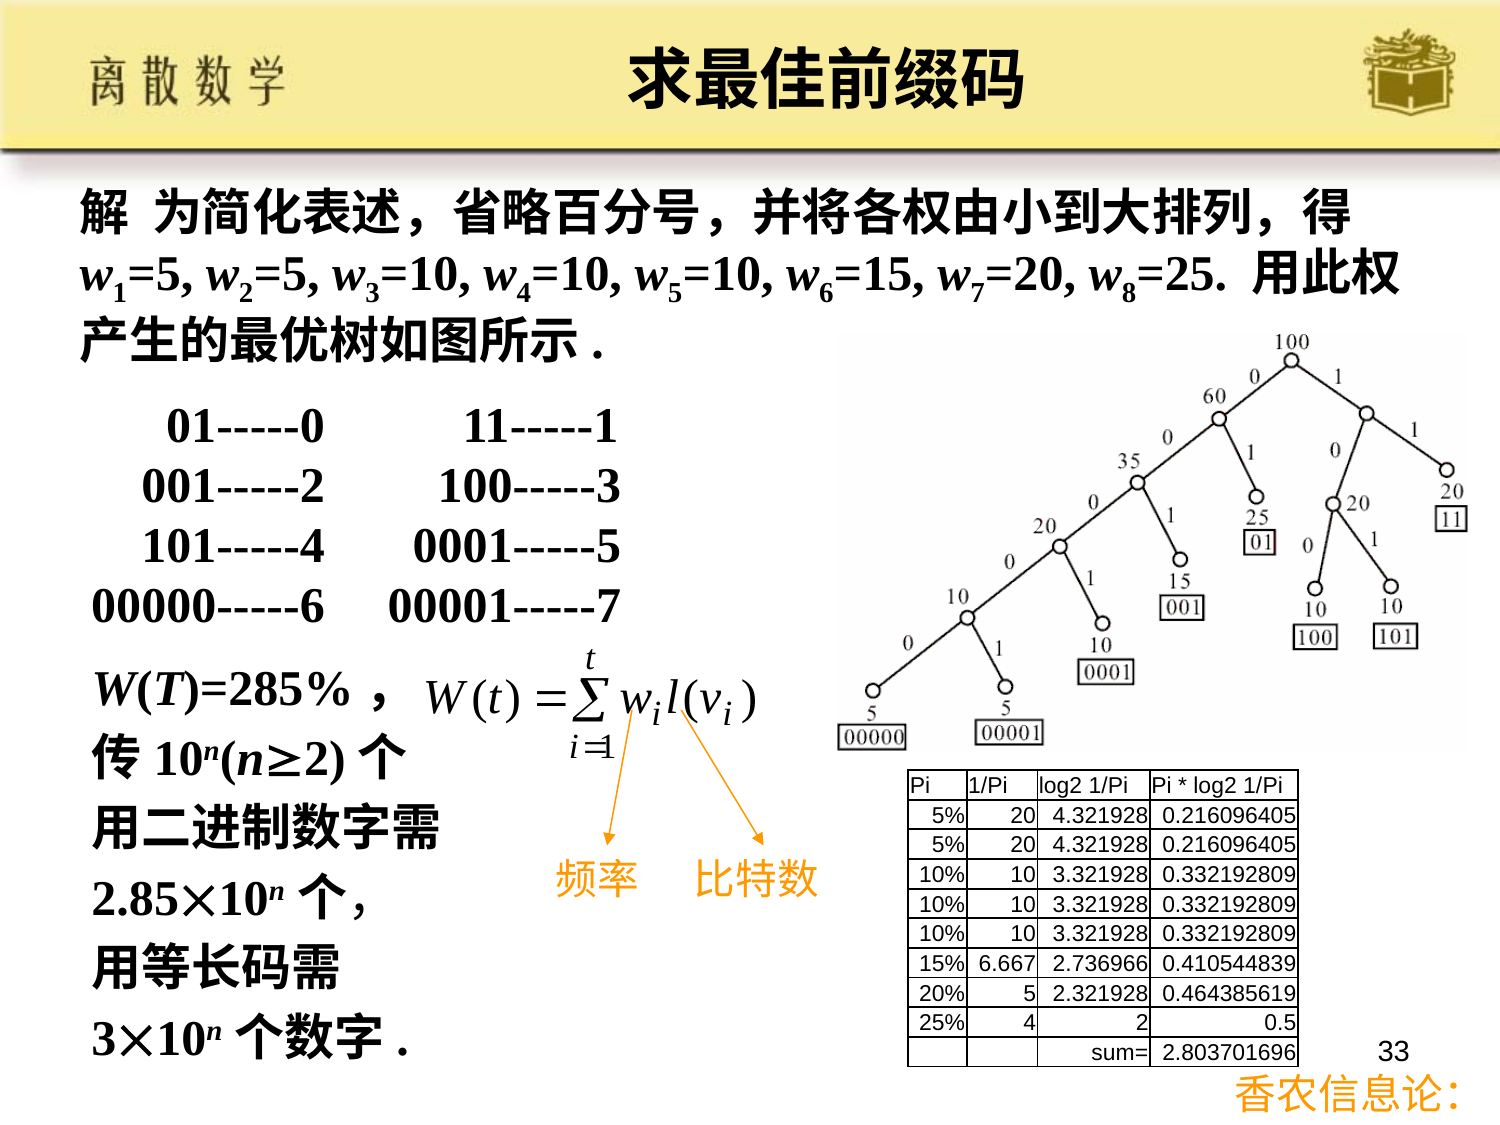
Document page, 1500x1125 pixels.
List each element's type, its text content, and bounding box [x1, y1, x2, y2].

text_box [681, 709, 764, 846]
table_cell 2 [1038, 1008, 1149, 1036]
table_cell 2.321928 [1038, 978, 1149, 1006]
table_cell 0.216096405 [1151, 801, 1297, 828]
table_cell 0.5 [1151, 1008, 1297, 1036]
table_cell 20% [909, 978, 966, 1006]
table_cell [968, 1038, 1037, 1066]
table_cell 20 [968, 830, 1037, 858]
table_cell 0.410544839 [1151, 949, 1297, 977]
table_cell sum= [1038, 1038, 1149, 1066]
table_cell [909, 1038, 966, 1066]
table_cell 4.321928 [1038, 830, 1149, 858]
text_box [607, 709, 632, 846]
table_header 1/Pi [968, 771, 1037, 799]
table_cell 0.216096405 [1151, 830, 1297, 858]
text_box 解 为简化表述，省略百分号，并将各权由小到大排列，得w1=5, w2=5, w3=10, w4=10, w5=10, w6=15, w7=20, w8=25. 用此权产生的最优树如图所示. [64, 172, 1458, 376]
table_cell 10% [909, 919, 966, 947]
table_cell 25% [909, 1008, 966, 1036]
table_cell 3.321928 [1038, 919, 1149, 947]
table_cell 0.332192809 [1151, 919, 1297, 947]
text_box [419, 633, 769, 771]
table_cell 0.464385619 [1151, 978, 1297, 1006]
table_cell 2.803701696 [1151, 1038, 1297, 1066]
table_cell 5 [968, 978, 1037, 1006]
table_header log2 1/Pi [1038, 771, 1149, 799]
table_header Pi * log2 1/Pi [1151, 771, 1297, 799]
table_cell 10 [968, 919, 1037, 947]
table_cell 5% [909, 801, 966, 828]
picture [0, 0, 1500, 1125]
slide_number 33 [1074, 1024, 1425, 1103]
text_box 求最佳前缀码 [324, 42, 1329, 112]
table_cell 2.736966 [1038, 949, 1149, 977]
table_header Pi [909, 771, 966, 799]
text_box 比特数 [679, 845, 849, 911]
text_box 01-----0 11-----1 001-----2 100-----3 101-----4 0001-----5 00000-----6 00001-----7 [76, 385, 715, 641]
table_cell 6.667 [968, 949, 1037, 977]
text_box W(T)=285%， 传10n(n2)个 用二进制数字需 2.8510n个， 用等长码需 310n个数字. [76, 647, 561, 1073]
table_cell 0.332192809 [1151, 890, 1297, 917]
table_cell 0.332192809 [1151, 860, 1297, 888]
table_cell 3.321928 [1038, 860, 1149, 888]
table_cell 20 [968, 801, 1037, 828]
table_cell 3.321928 [1038, 890, 1149, 917]
table_cell 15% [909, 949, 966, 977]
table_cell 10 [968, 860, 1037, 888]
table_cell 10% [909, 860, 966, 888]
table_cell 4.321928 [1038, 801, 1149, 828]
table_cell 5% [909, 830, 966, 858]
table_cell 10% [909, 890, 966, 917]
text_box 频率 [540, 845, 674, 911]
table_cell 10 [968, 890, 1037, 917]
table_cell 4 [968, 1008, 1037, 1036]
